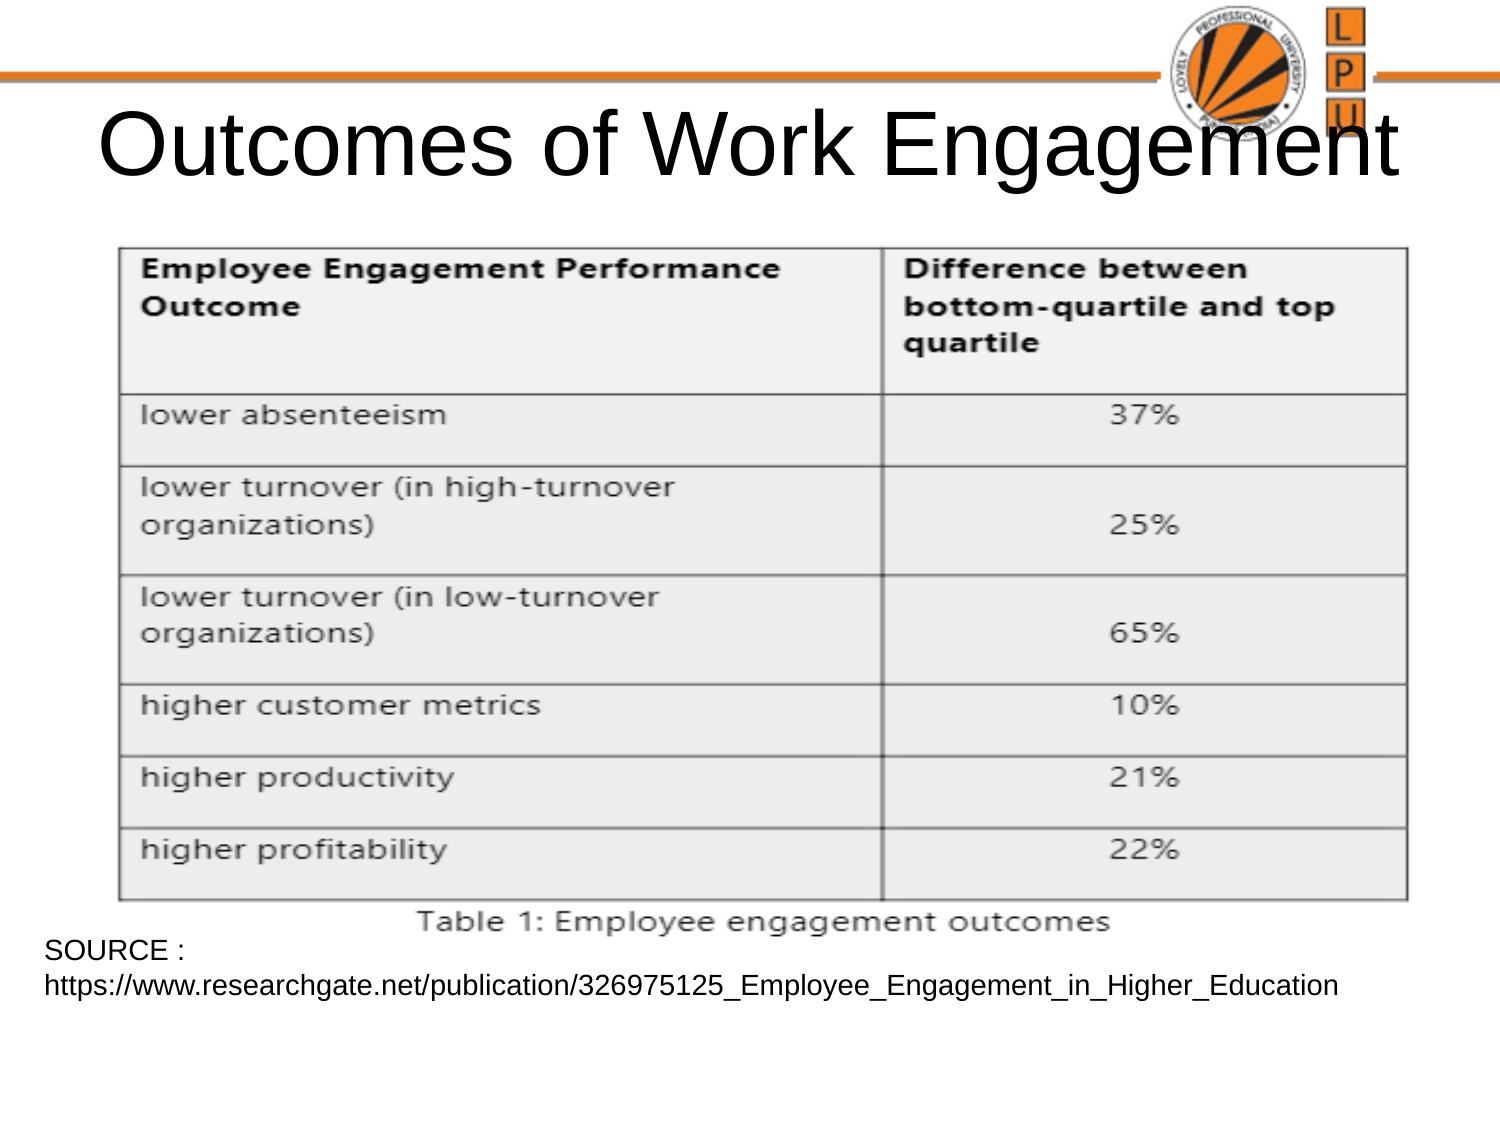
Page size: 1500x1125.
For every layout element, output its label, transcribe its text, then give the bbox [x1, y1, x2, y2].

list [74, 219, 1436, 953]
text_box SOURCE : https://www.researchgate.net/publication/326975125_Employee_Engagement_in_Higher_Education [29, 923, 1471, 1009]
picture [0, 0, 1500, 1125]
title Outcomes of Work Engagement [74, 44, 1426, 219]
